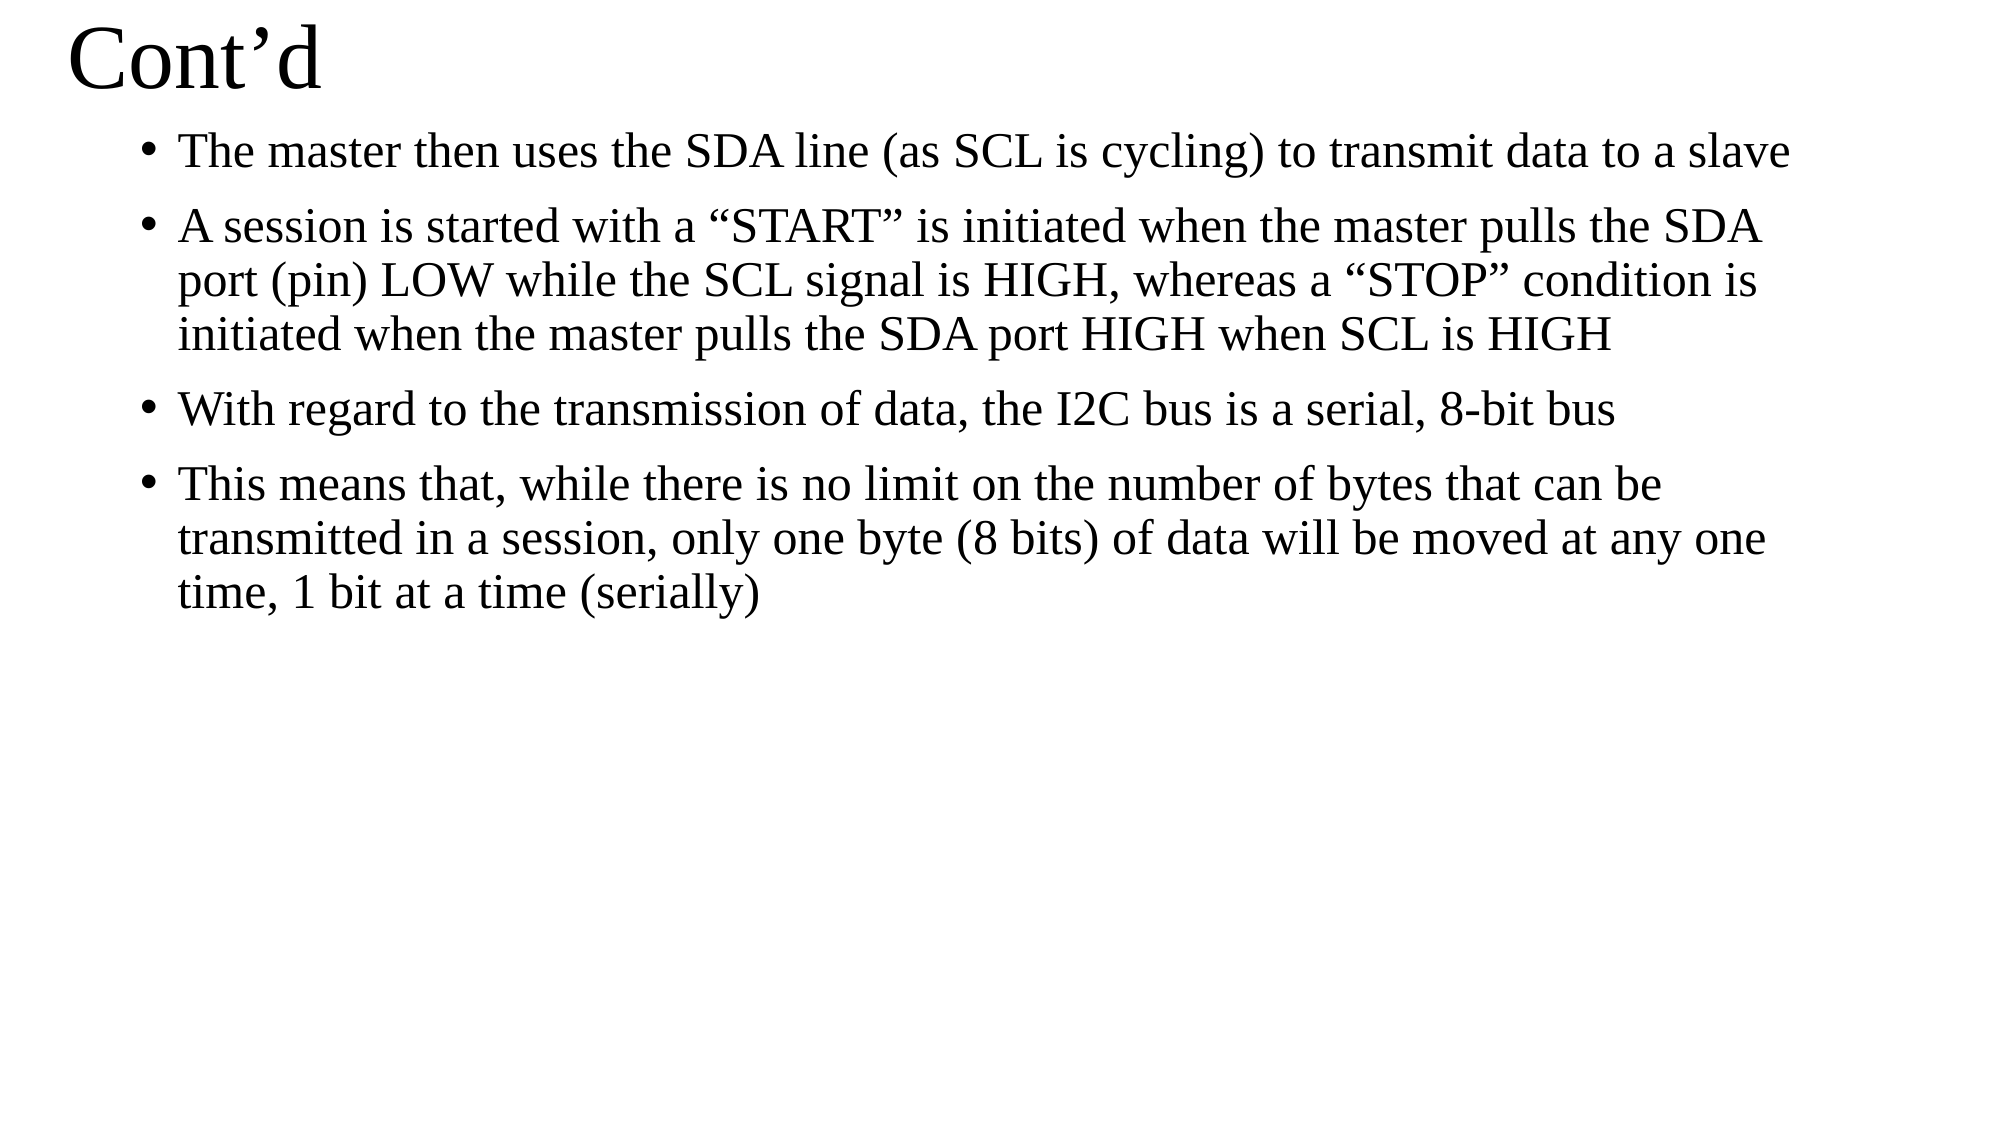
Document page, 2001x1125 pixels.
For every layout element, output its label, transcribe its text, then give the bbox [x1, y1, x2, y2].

title Cont’d [52, 0, 1778, 118]
text_box [774, 524, 1225, 586]
list The master then uses the SDA line (as SCL is cycling) to transmit data to a slave A session is started with a “START” is initiated when the master pulls the SDA port (pin) LOW while the SCL signal is HIGH, whereas a “STOP” condition is initiated when the master pulls the SDA port HIGH when SCL is HIGH With regard to the transmission of data, the I2C bus is a serial, 8-bit bus This means that, while there is no limit on the number of bytes that can be transmitted in a session, only one byte (8 bits) of data will be moved at any one time, 1 bit at a time (serially) [125, 117, 1850, 1077]
